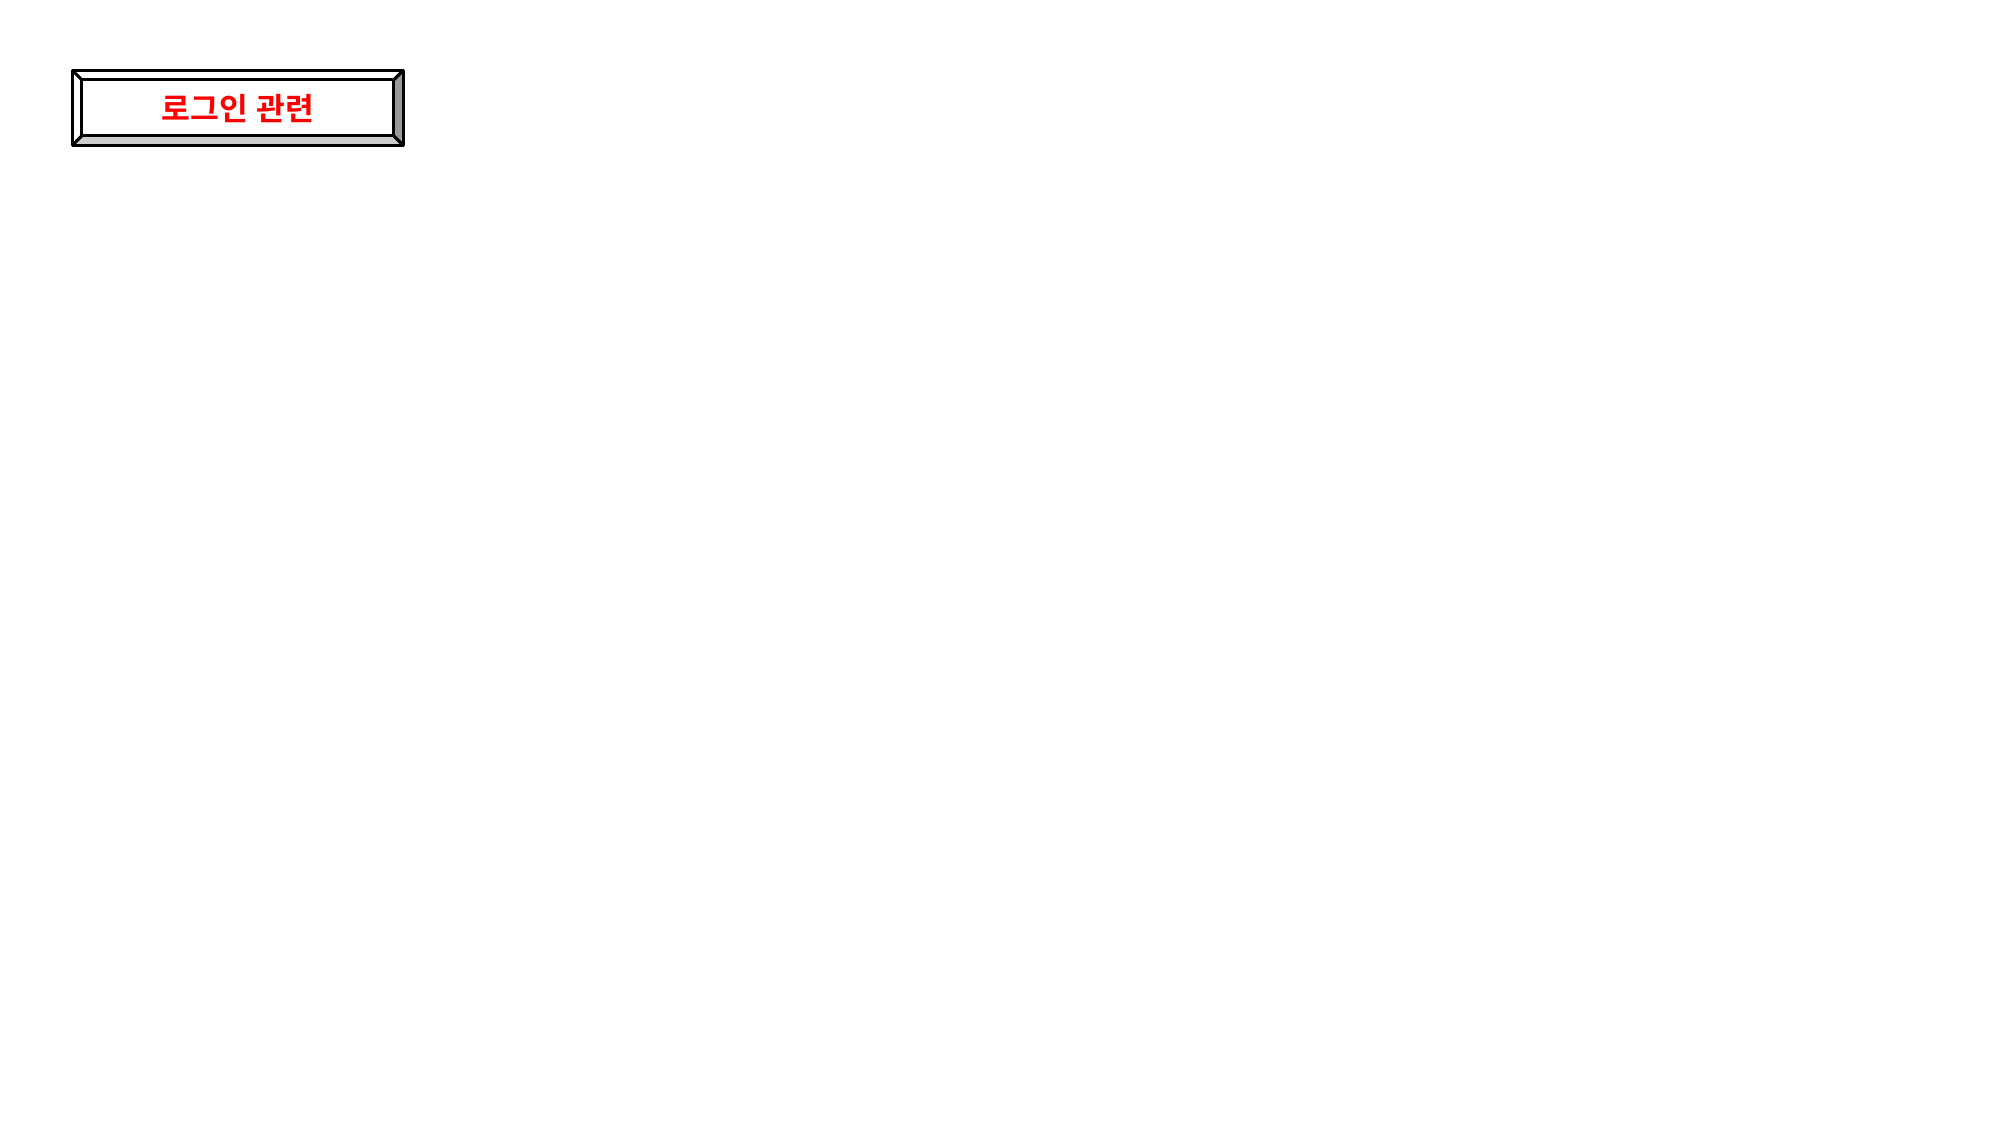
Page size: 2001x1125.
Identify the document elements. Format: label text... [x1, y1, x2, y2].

text_box 로그인 관련 [71, 69, 405, 147]
